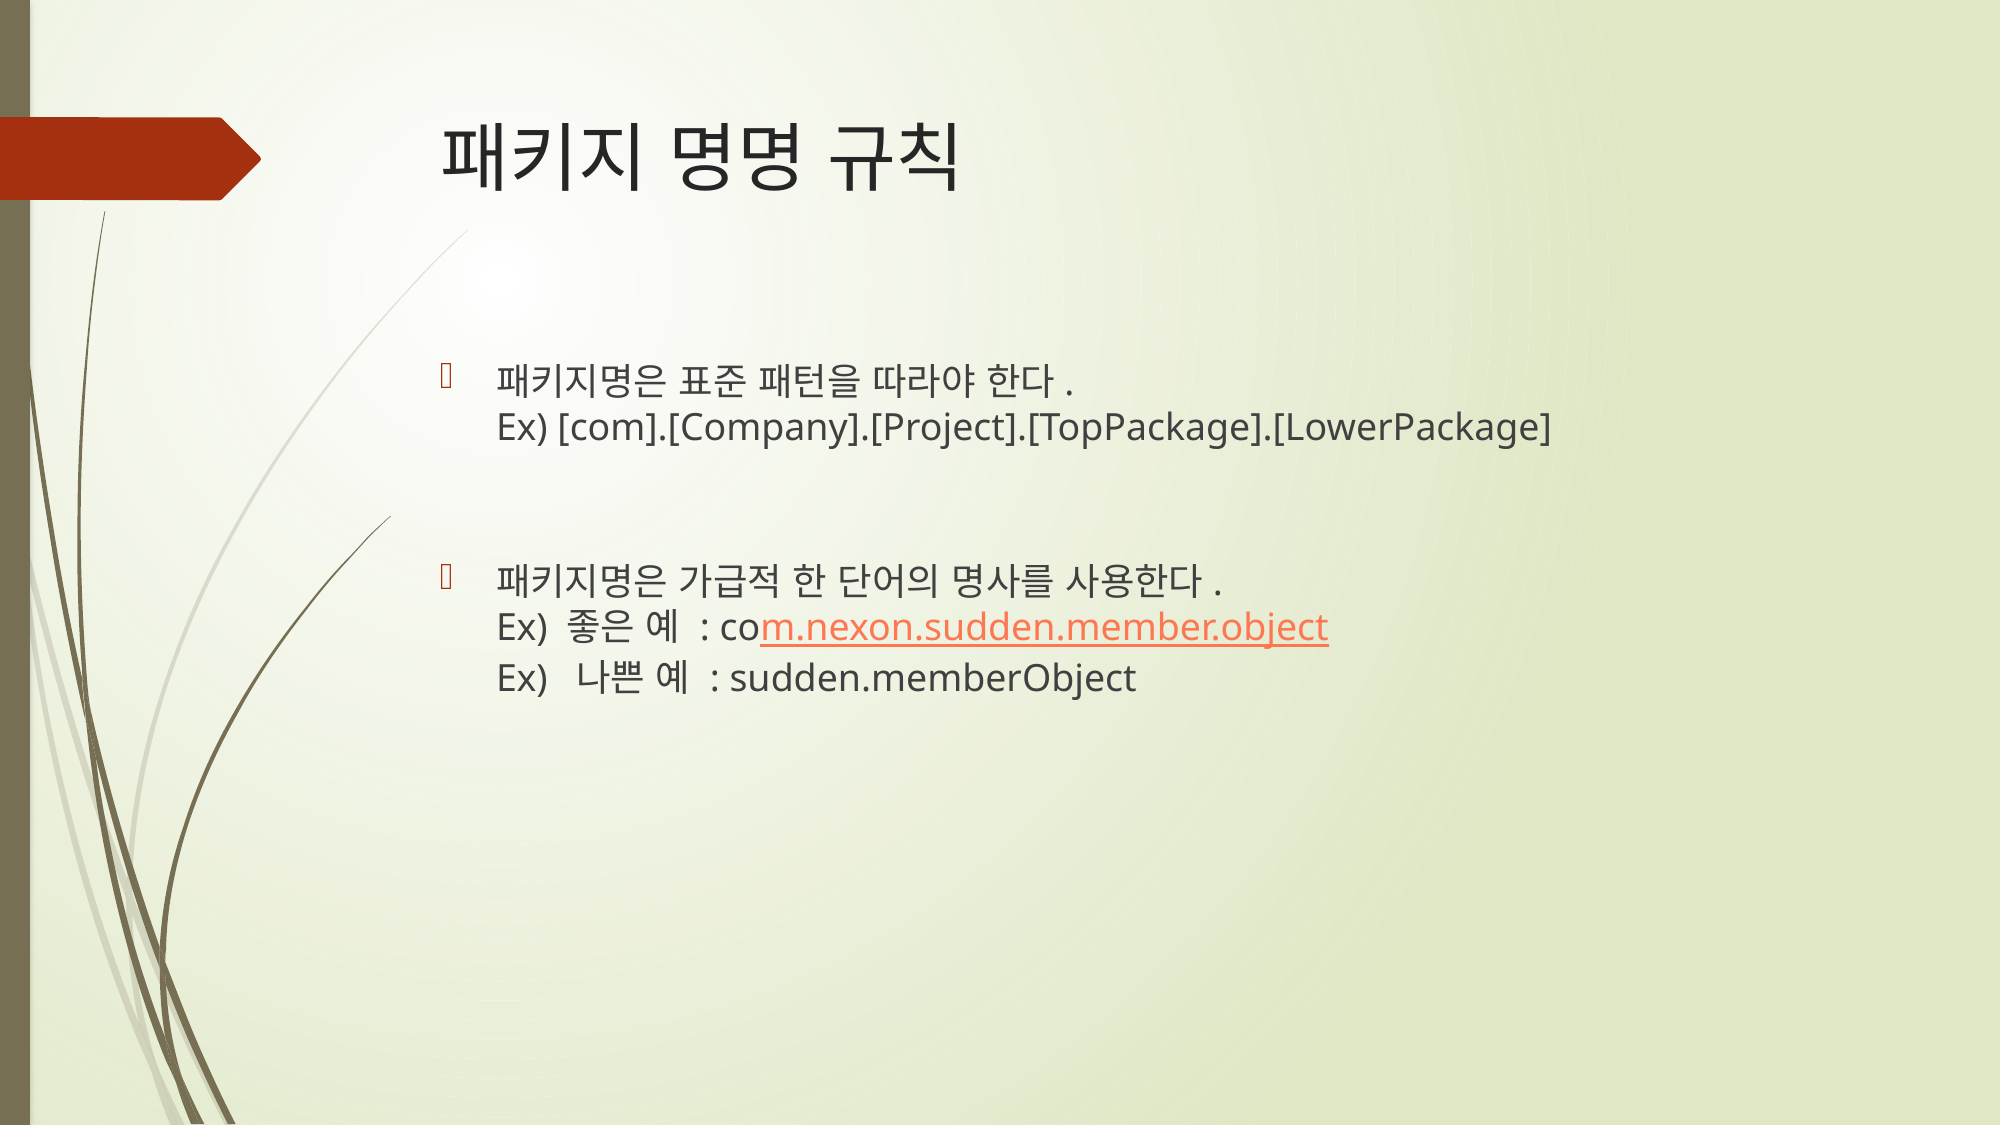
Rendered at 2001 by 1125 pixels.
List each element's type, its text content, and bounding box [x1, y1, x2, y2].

title 패키지 명명 규칙 [425, 102, 1888, 313]
list 패키지명은 표준 패턴을 따라야 한다. Ex) [com].[Company].[Project].[TopPackage].[LowerPackage] 패키지명은 가급적 한 단어의 명사를 사용한다. Ex) 좋은 예 : com.nexon.sudden.member.object Ex) 나쁜 예 : sudden.memberObject [424, 350, 1888, 970]
